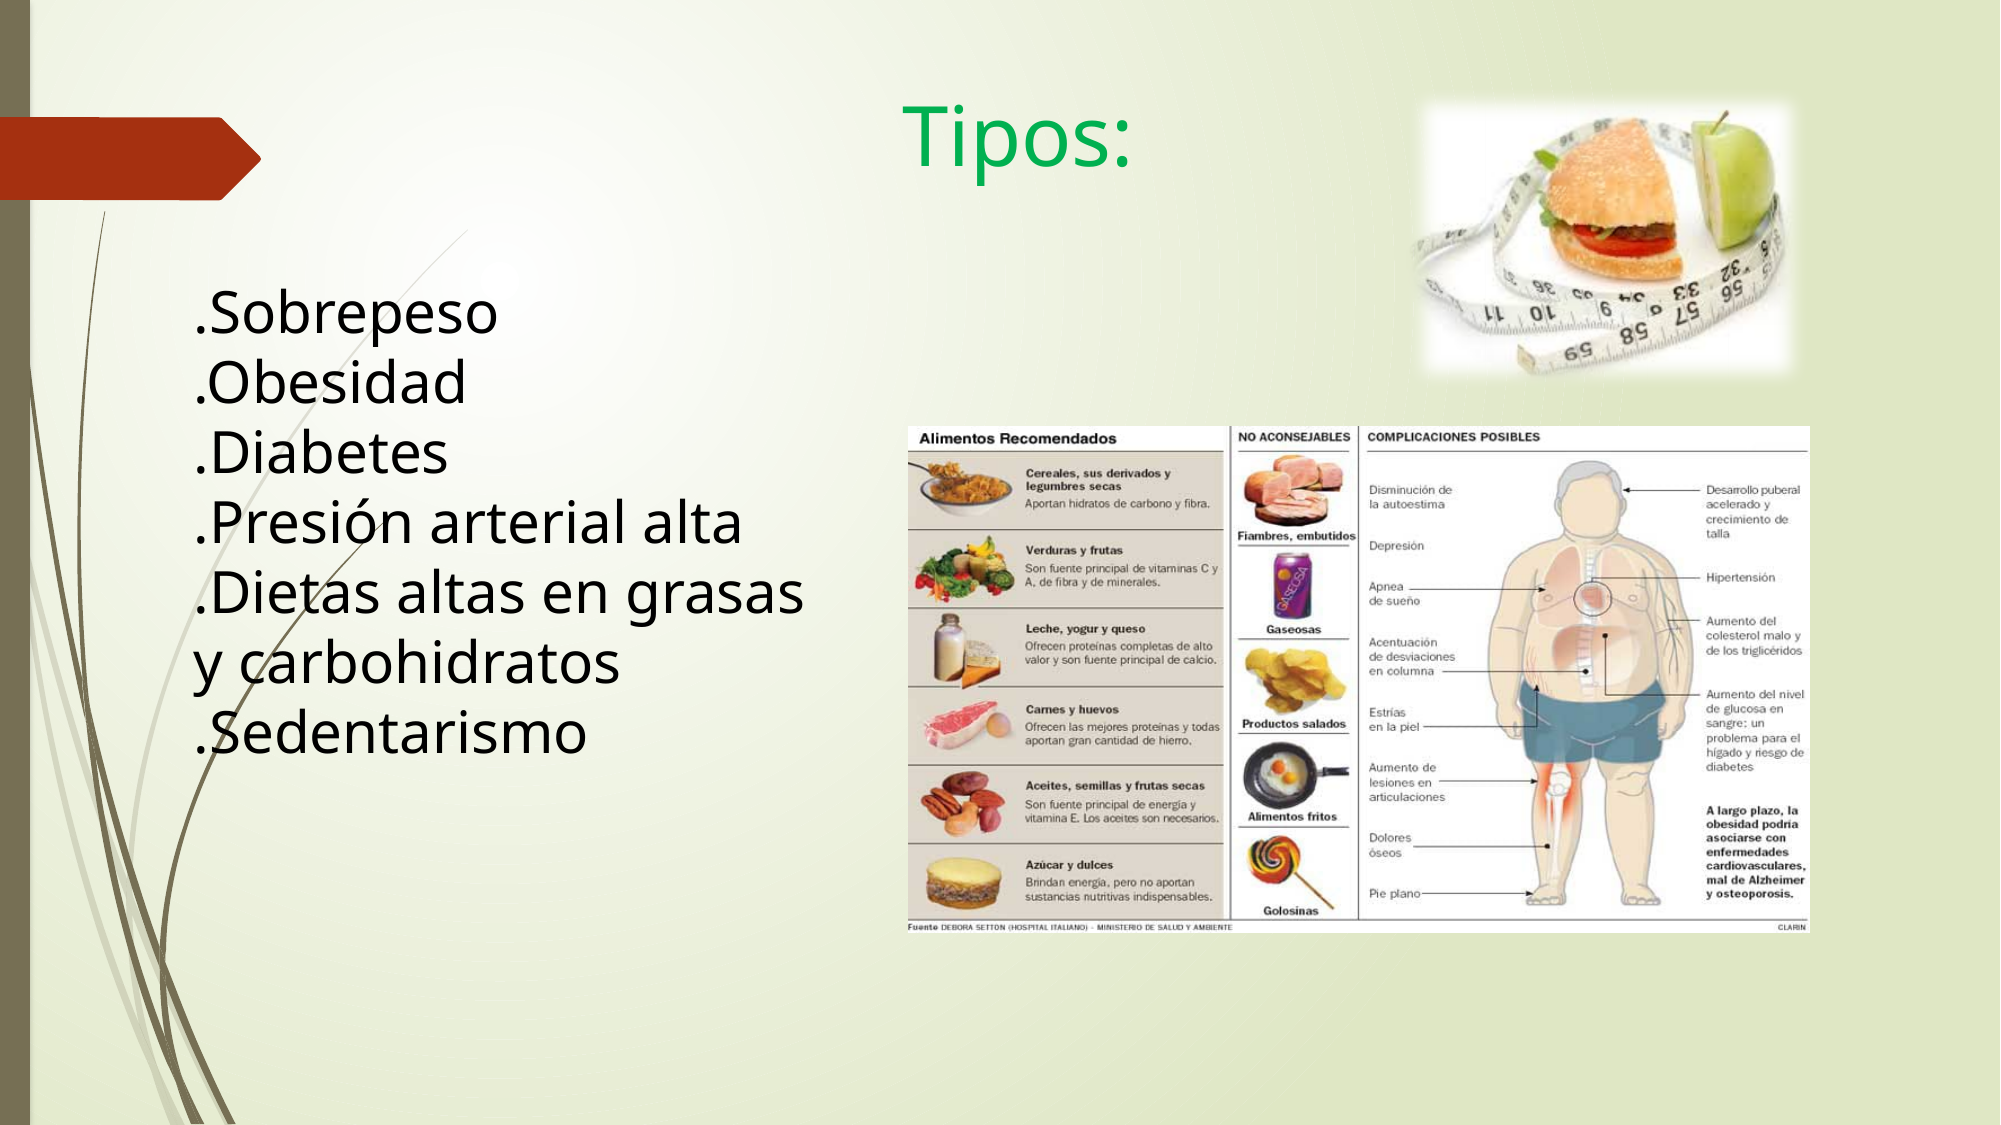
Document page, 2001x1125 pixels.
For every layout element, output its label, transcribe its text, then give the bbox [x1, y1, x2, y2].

title Tipos: [284, 75, 1753, 257]
picture [908, 426, 1811, 934]
picture [1405, 85, 1811, 391]
text_box .Sobrepeso .Obesidad .Diabetes .Presión arterial alta .Dietas altas en grasas y carbohidratos .Sedentarismo [178, 267, 837, 773]
